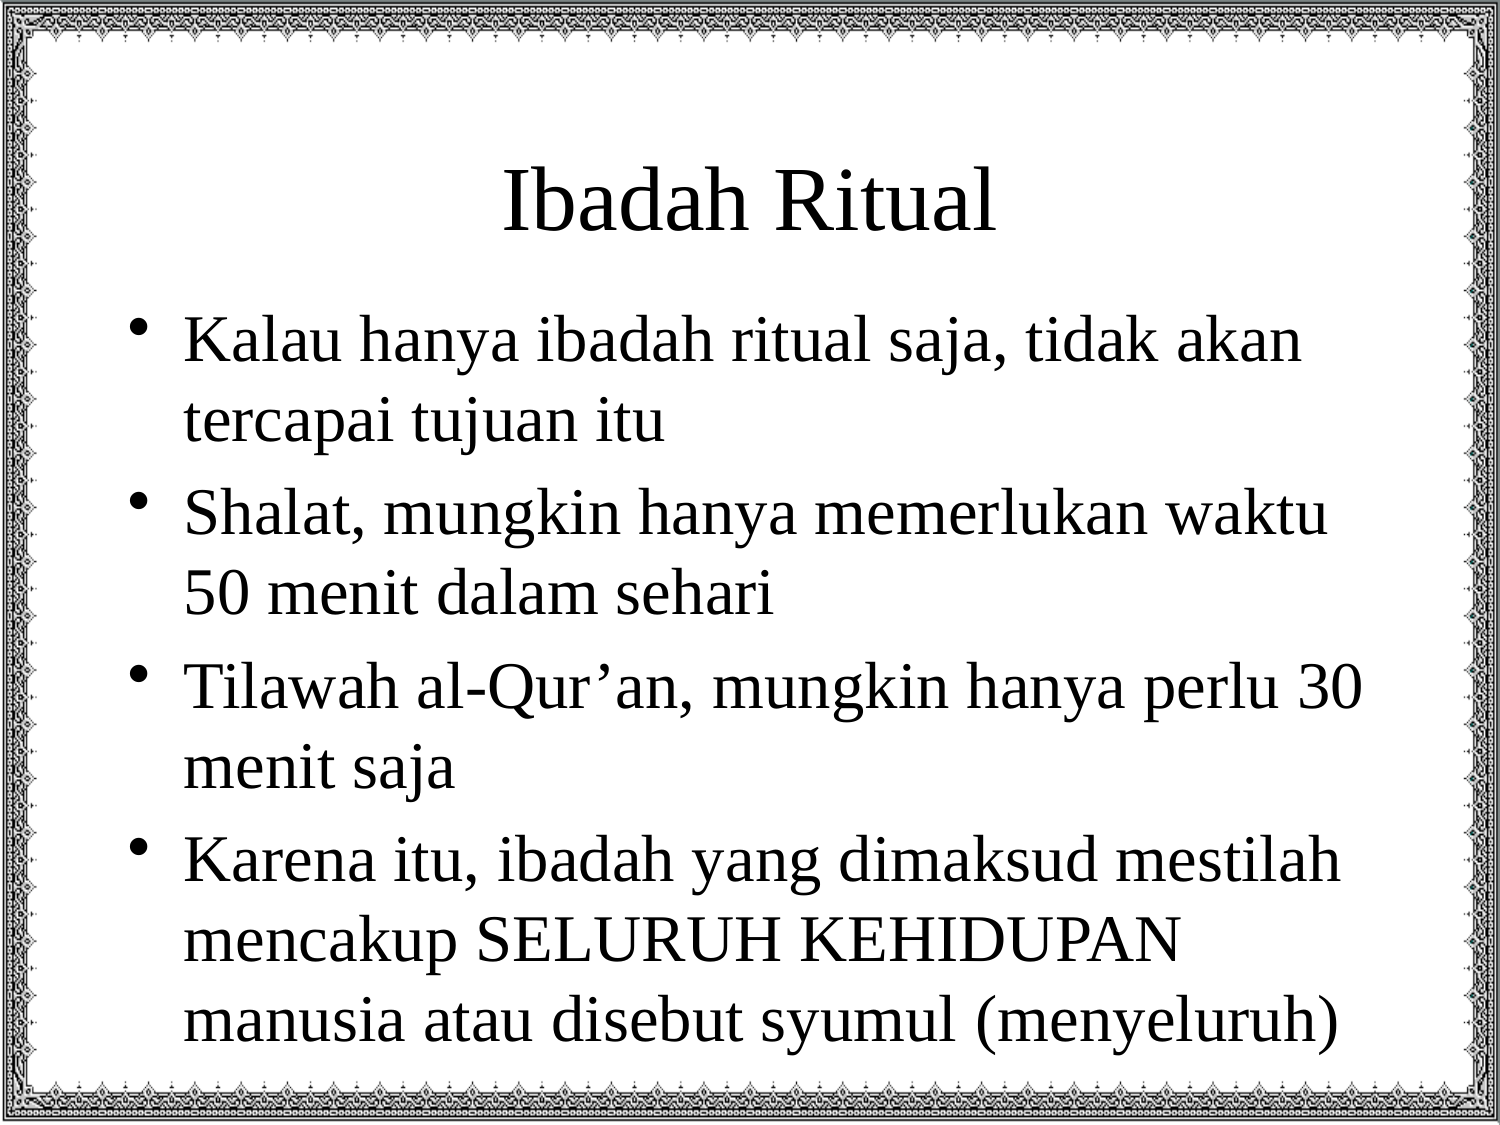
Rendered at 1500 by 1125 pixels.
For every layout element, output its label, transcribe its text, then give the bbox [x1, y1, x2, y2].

picture [0, 0, 1500, 1125]
title Ibadah Ritual [112, 99, 1388, 287]
list Kalau hanya ibadah ritual saja, tidak akan tercapai tujuan itu Shalat, mungkin hanya memerlukan waktu 50 menit dalam sehari Tilawah al-Qur’an, mungkin hanya perlu 30 menit saja Karena itu, ibadah yang dimaksud mestilah mencakup SELURUH KEHIDUPAN manusia atau disebut syumul (menyeluruh) [112, 287, 1388, 963]
